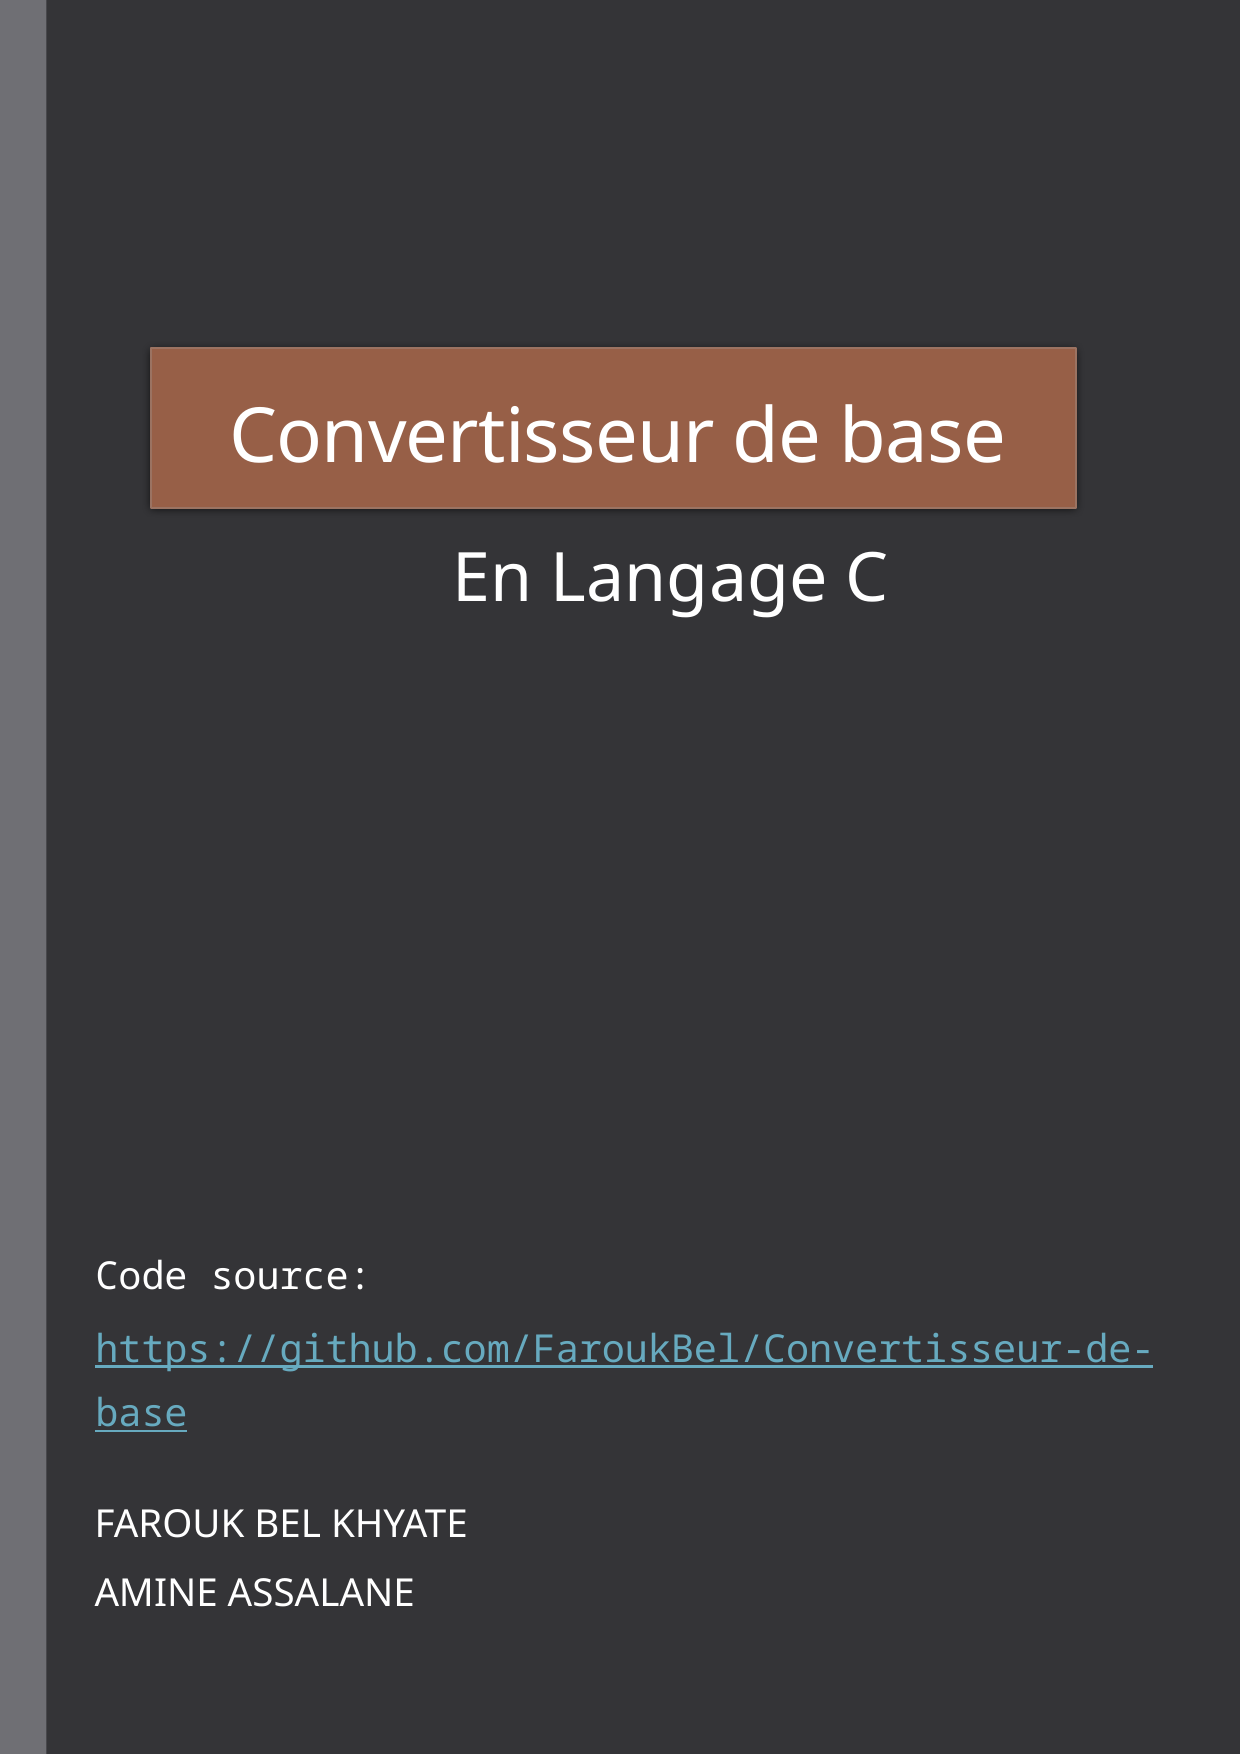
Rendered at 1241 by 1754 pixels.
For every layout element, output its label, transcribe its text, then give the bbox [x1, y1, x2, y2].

text_box Code source: https://github.com/FaroukBel/Convertisseur-de-base [80, 1220, 1188, 1384]
text_box FAROUK BEL KHYATE AMINE ASSALANE [79, 1468, 639, 1622]
title Convertisseur de base [214, 365, 1026, 486]
text_box [150, 347, 1077, 509]
text_box En Langage C [357, 525, 985, 623]
